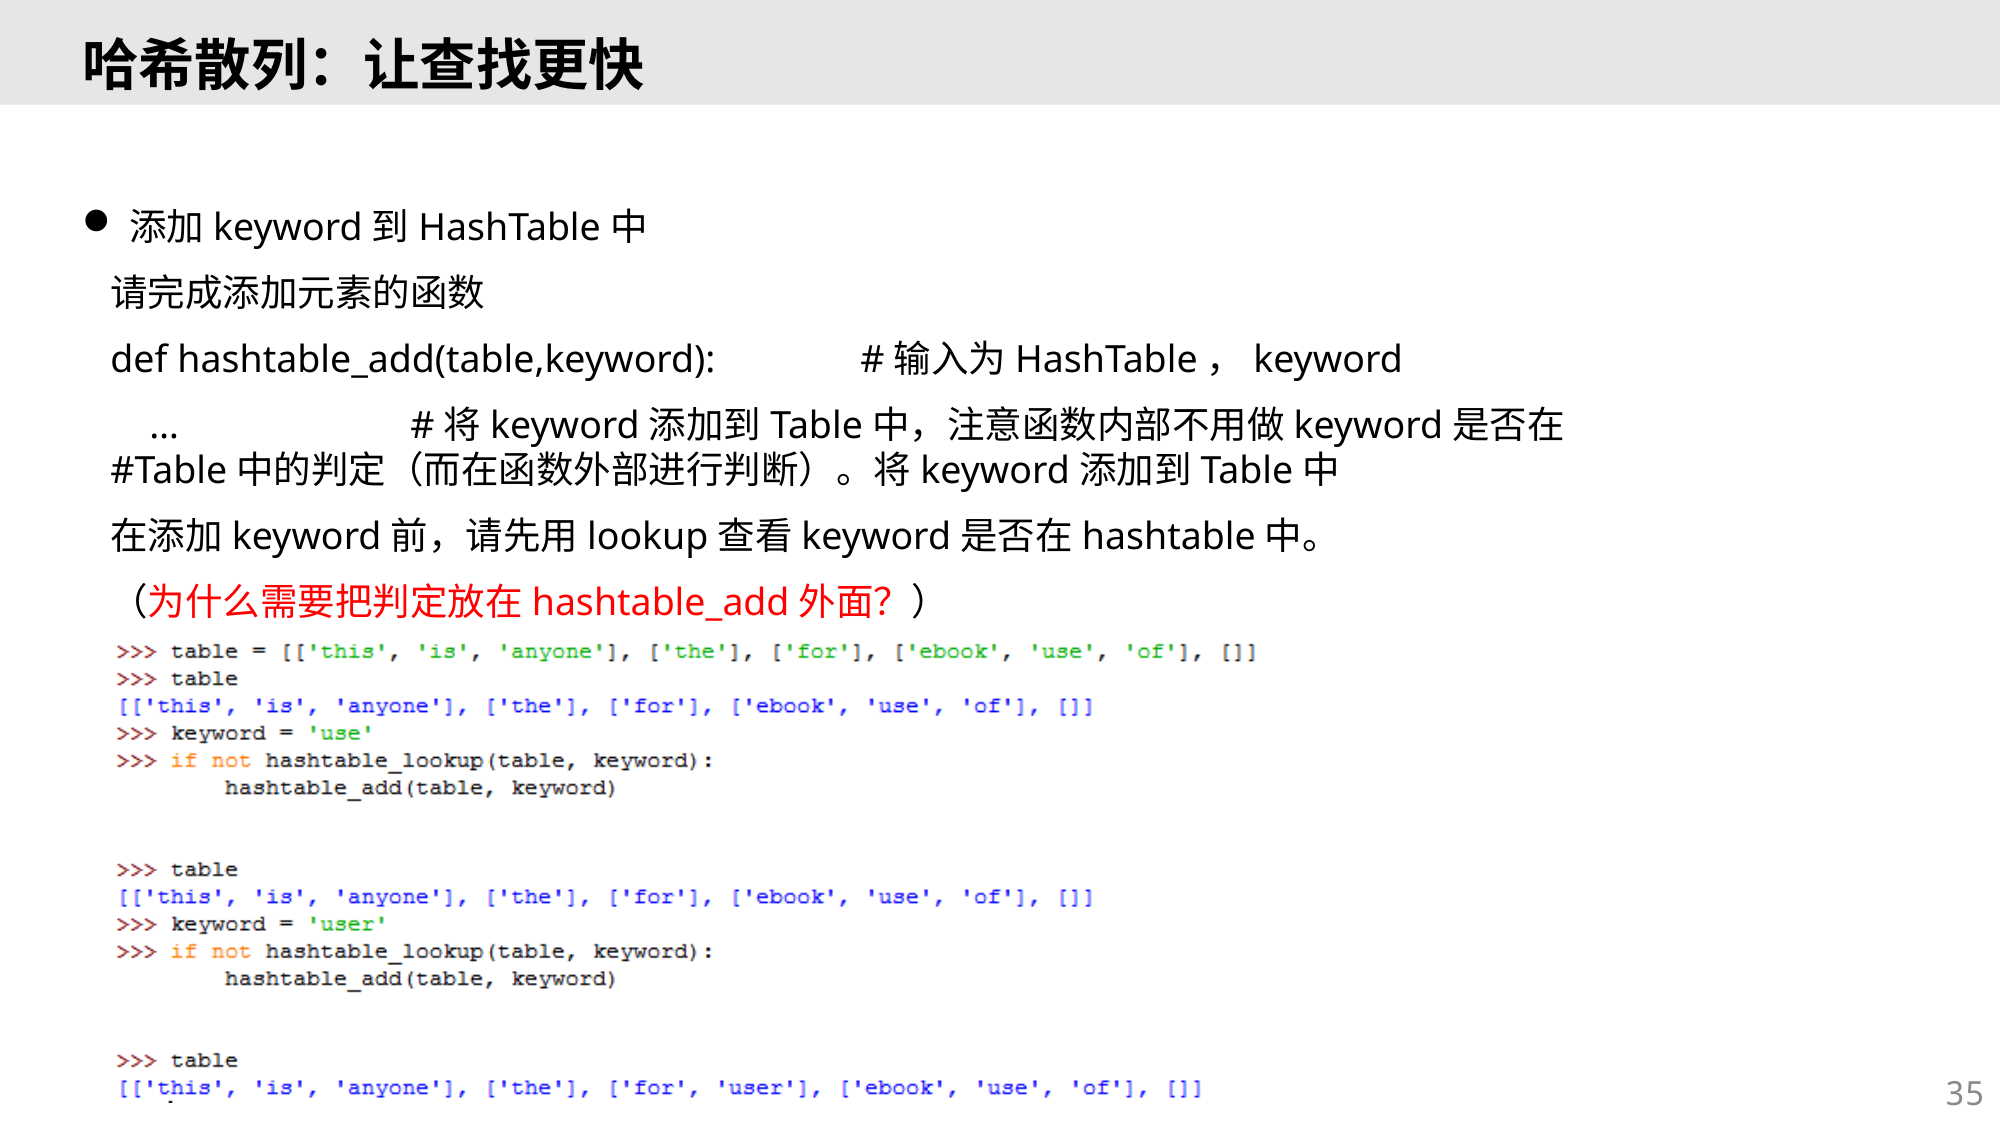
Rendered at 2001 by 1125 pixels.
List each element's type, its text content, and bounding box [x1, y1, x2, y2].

picture [113, 636, 1265, 1103]
title 哈希散列：让查找更快 [67, 16, 1945, 119]
slide_number 35 [1550, 1065, 2000, 1125]
list 添加keyword到HashTable中 请完成添加元素的函数 def hashtable_add(table,keyword): #输入为HashTable，keyword … #将keyword添加到Table中，注意函数内部不用做keyword是否在 #Table中的判定（而在函数外部进行判断）。将keyword添加到Table中 在添加keyword前，请先用lookup查看keyword是否在hashtable中。 （为什么需要把判定放在hashtable_add外面？） [67, 125, 1945, 1103]
